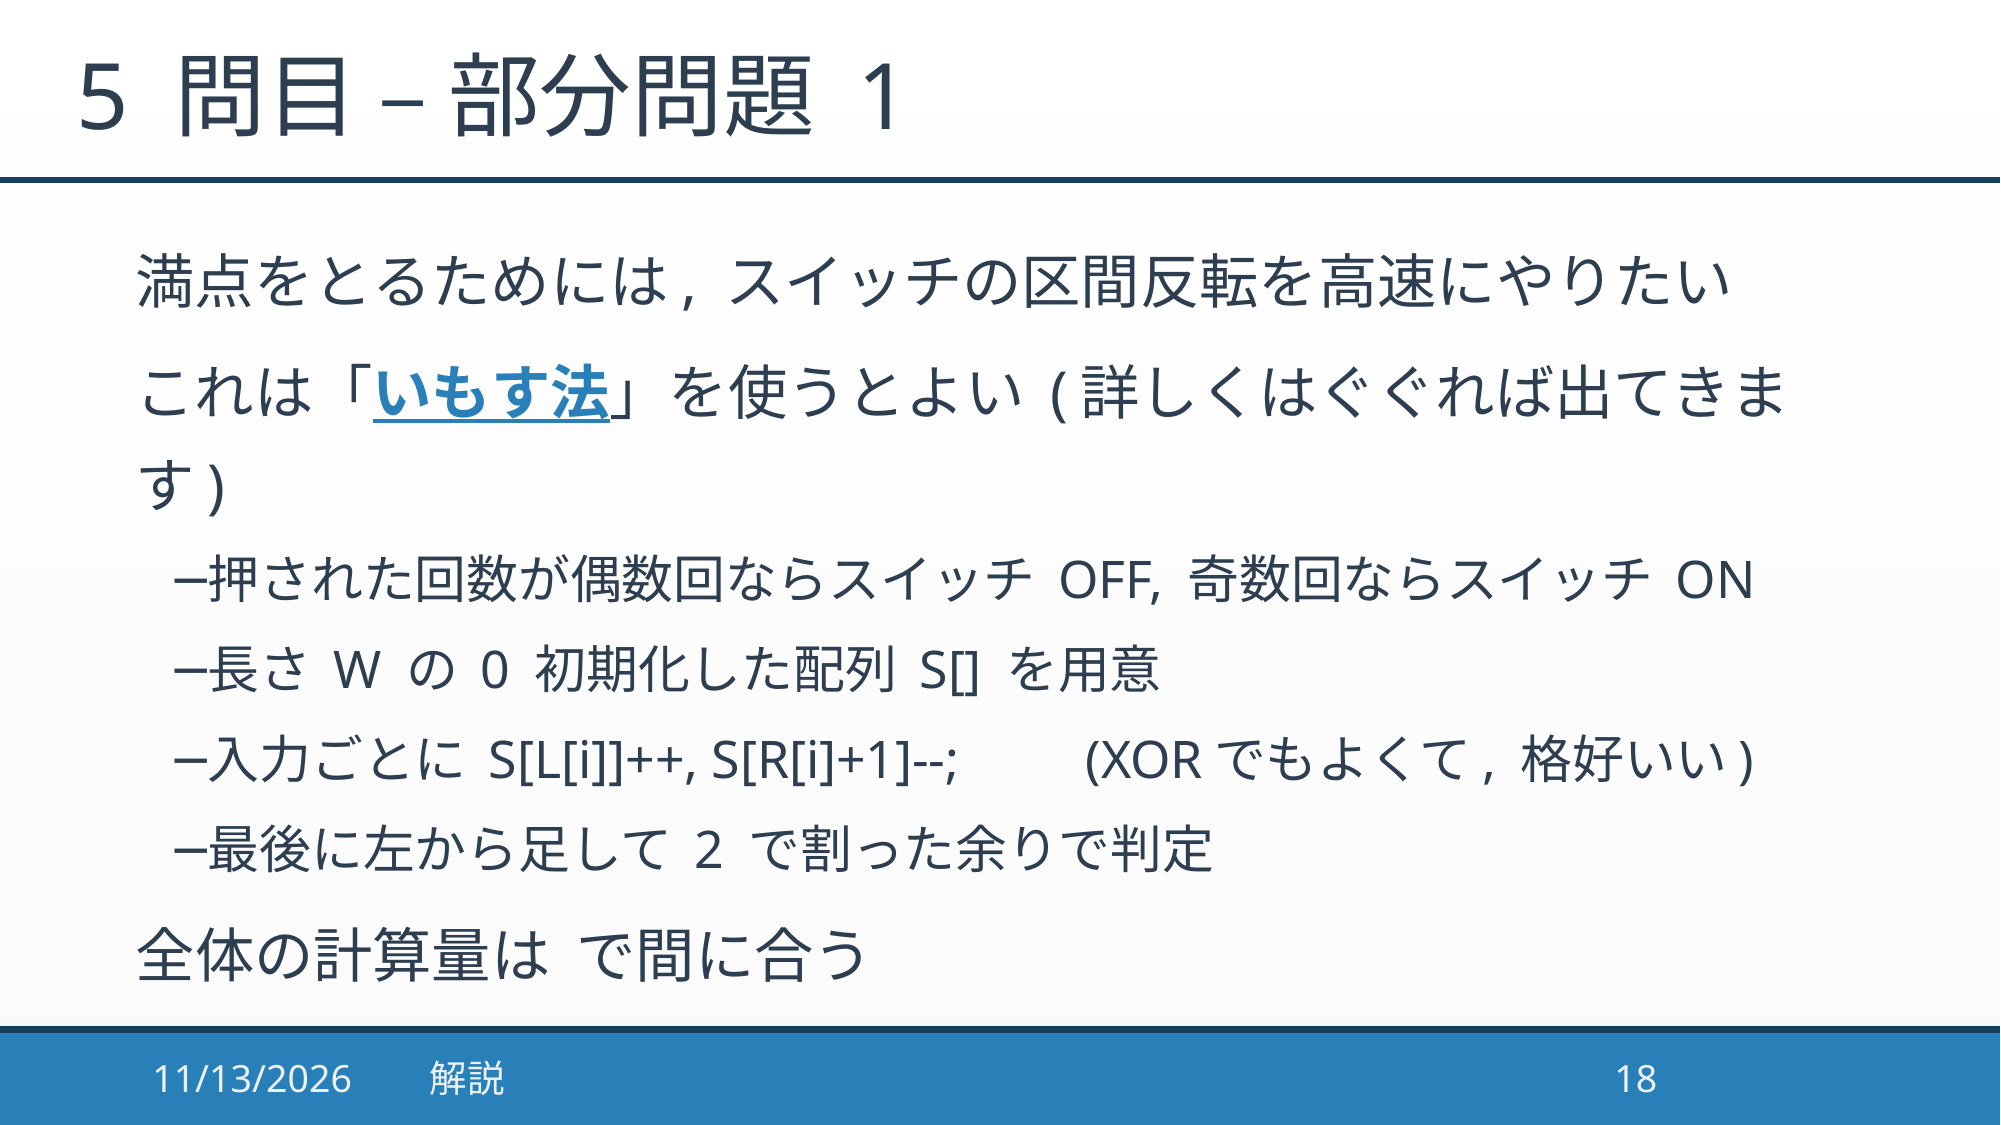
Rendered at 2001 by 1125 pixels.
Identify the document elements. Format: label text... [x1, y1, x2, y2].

footer 解説 [414, 1047, 1586, 1108]
title 5 問目 – 部分問題 1 [61, 27, 1863, 173]
slide_number 18 [1599, 1047, 1863, 1108]
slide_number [137, 1047, 401, 1108]
